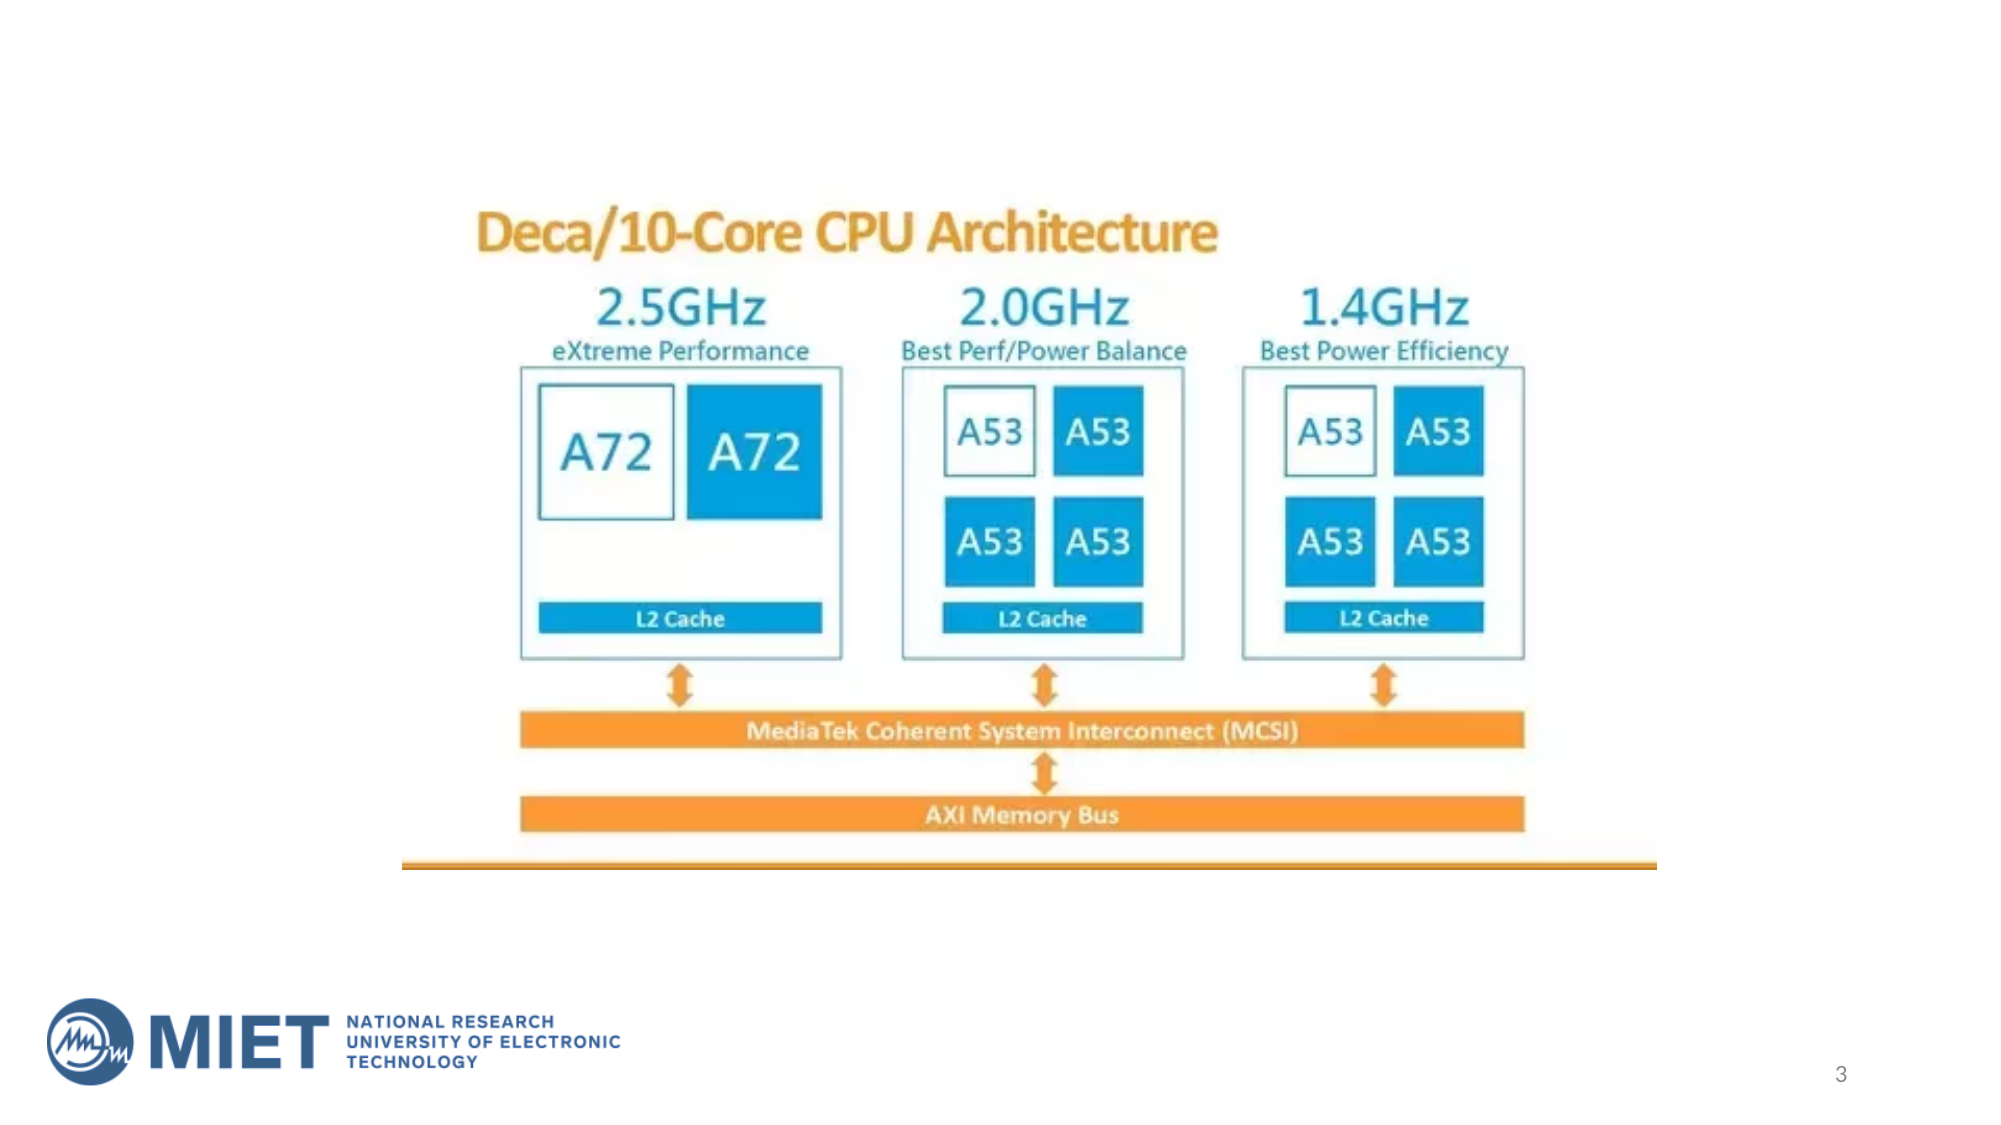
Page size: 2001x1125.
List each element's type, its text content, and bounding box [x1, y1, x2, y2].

picture [47, 996, 624, 1088]
slide_number 3 [1412, 1042, 1863, 1103]
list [401, 162, 1657, 870]
